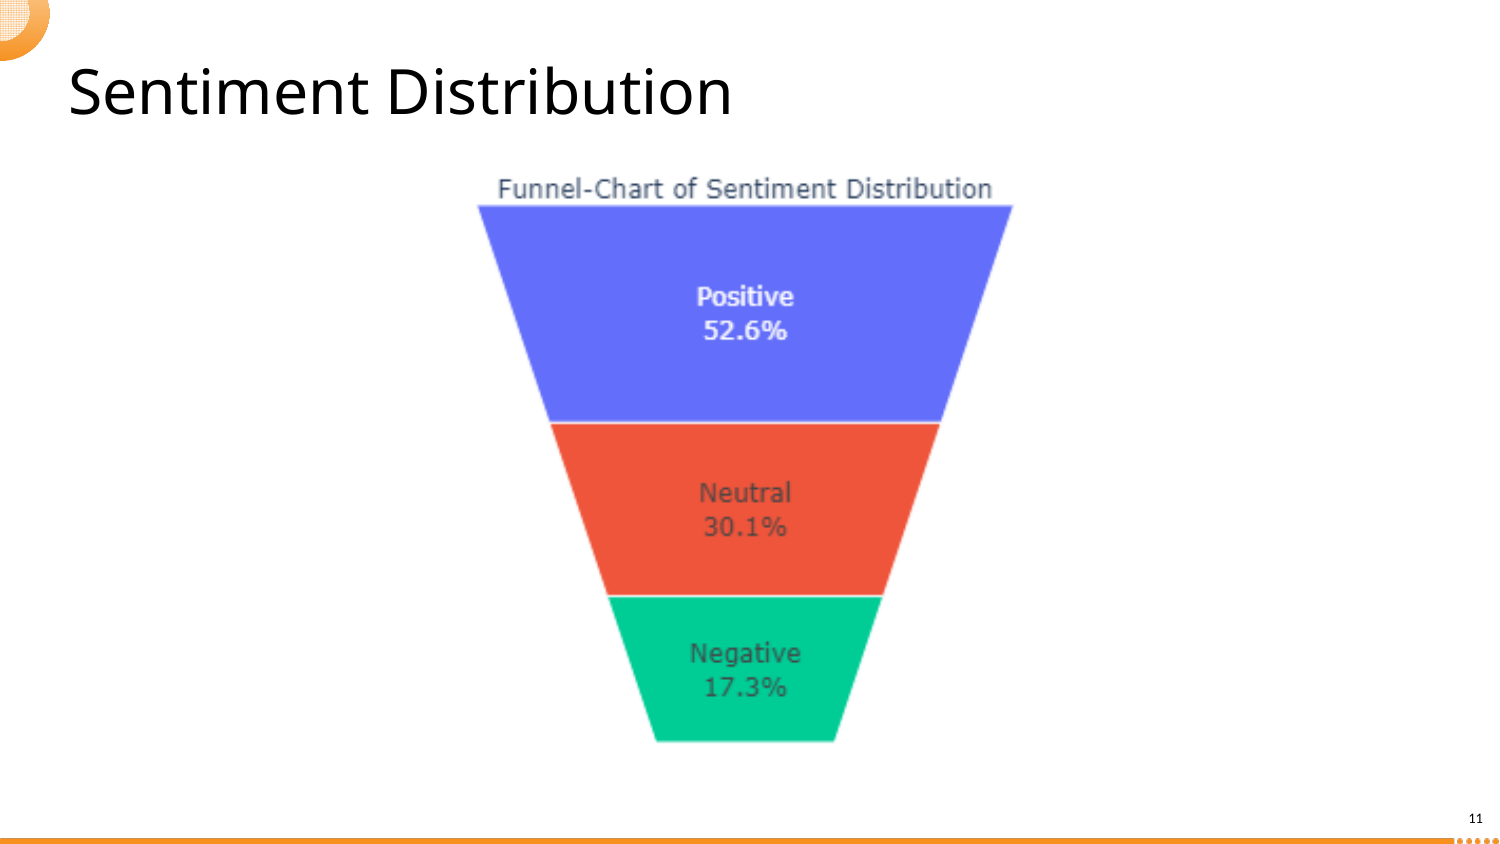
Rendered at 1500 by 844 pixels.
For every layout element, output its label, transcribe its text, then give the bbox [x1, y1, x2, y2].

title Sentiment Distribution [68, 61, 1432, 137]
picture [0, 837, 1500, 844]
picture [406, 144, 1094, 816]
